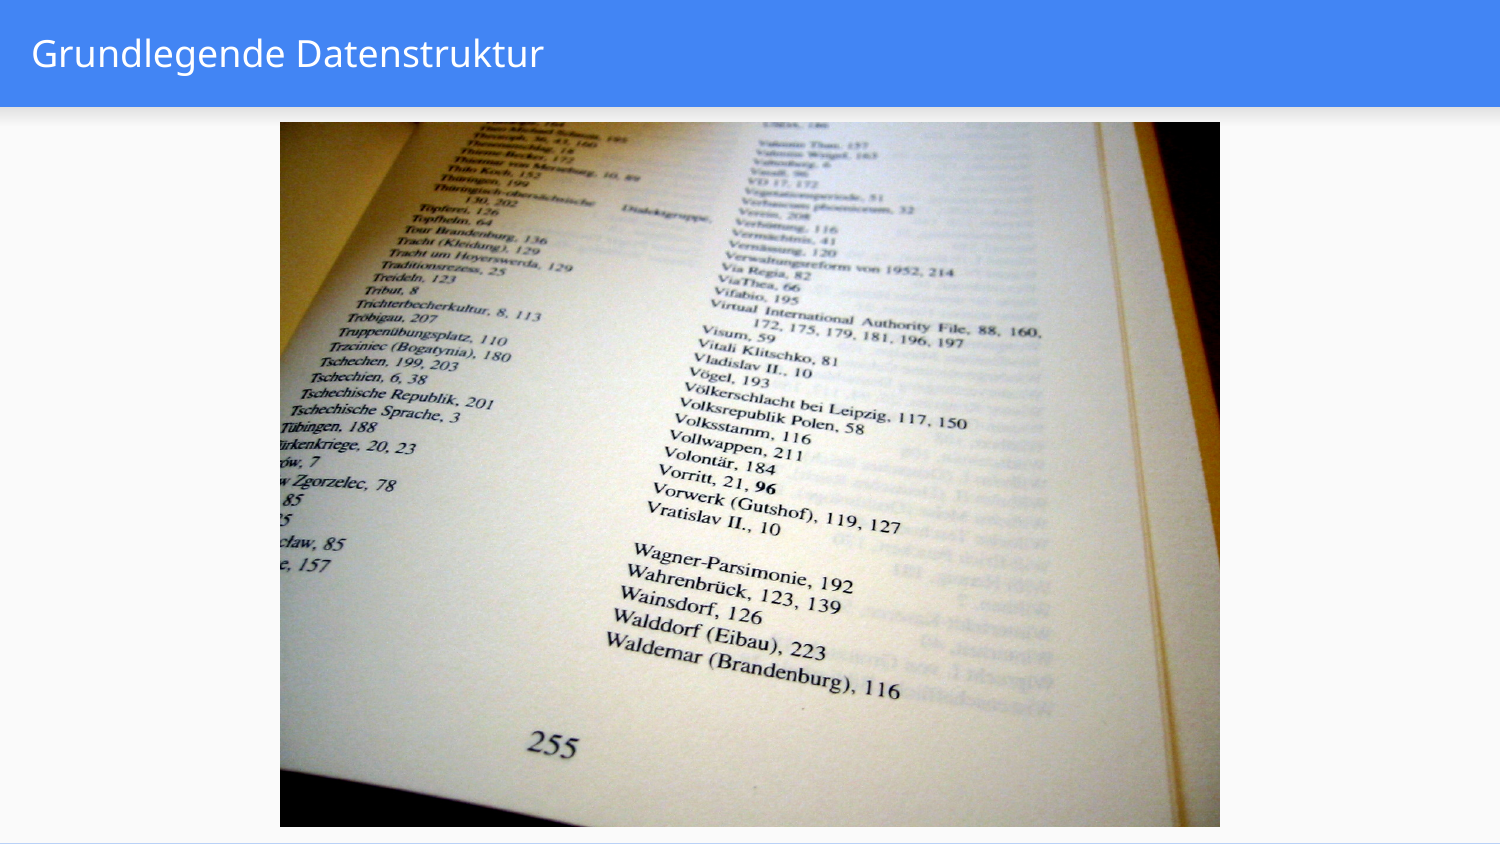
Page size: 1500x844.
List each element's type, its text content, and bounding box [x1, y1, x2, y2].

title Grundlegende Datenstruktur [16, 2, 1464, 102]
picture [280, 122, 1220, 827]
